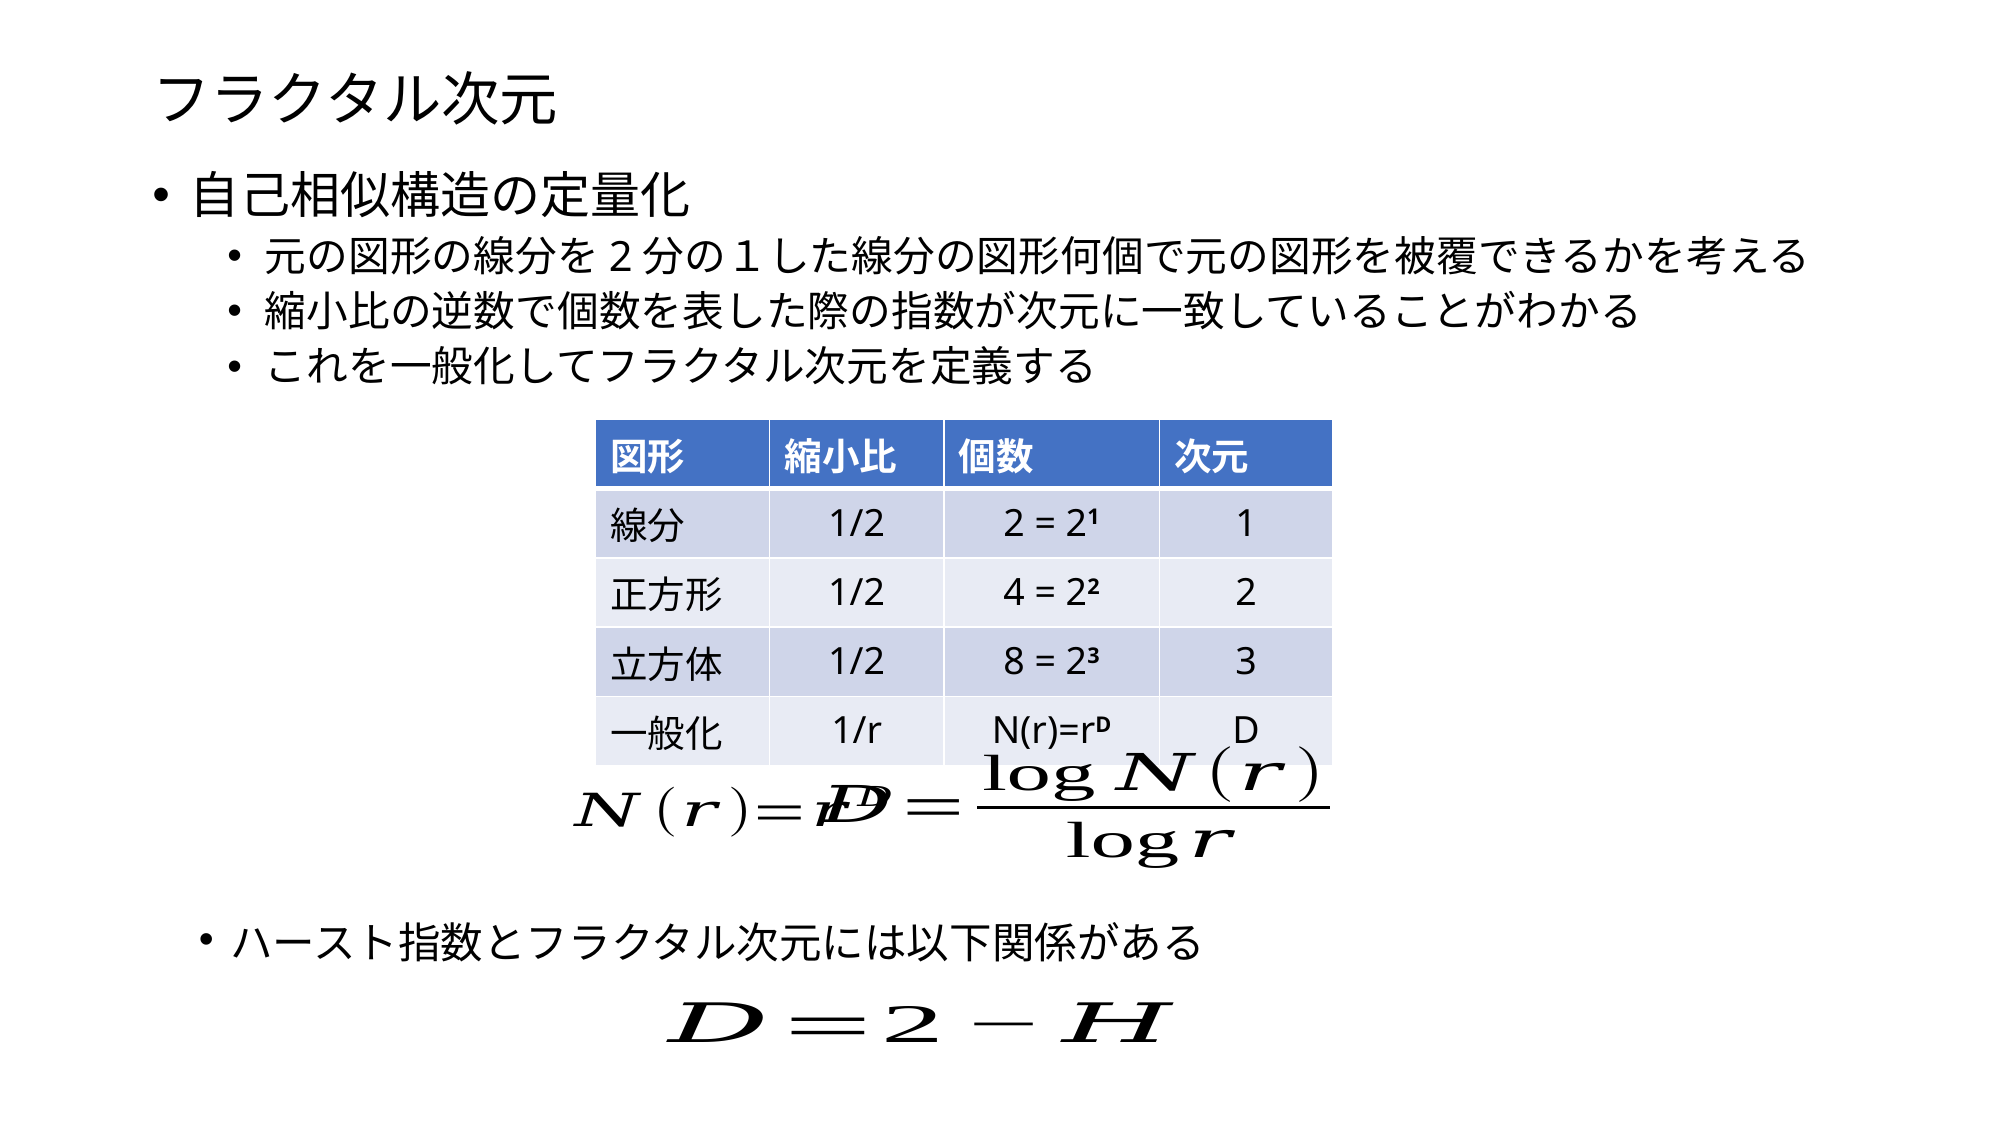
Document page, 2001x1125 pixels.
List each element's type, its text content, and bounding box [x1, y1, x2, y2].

table_cell 2 [1160, 559, 1332, 626]
table_cell 正方形 [596, 559, 769, 626]
table_header 図形 [596, 420, 769, 486]
table_header 次元 [1160, 420, 1332, 486]
table_cell 一般化 [596, 697, 769, 765]
table_cell 8 = 23 [945, 628, 1159, 696]
table_cell D [1160, 697, 1332, 765]
table_cell 線分 [596, 491, 769, 557]
title フラクタル次元 [137, 35, 1863, 163]
table_cell 1 [1160, 491, 1332, 557]
table_cell N(r)=rD [945, 697, 1159, 765]
table_header 個数 [945, 420, 1159, 486]
list 自己相似構造の定量化 元の図形の線分を2分の１した線分の図形何個で元の図形を被覆できるかを考える 縮小比の逆数で個数を表した際の指数が次元に一致していることがわかる これを一般化してフラクタル次元を定義する [137, 163, 1863, 420]
table_cell 4 = 22 [945, 559, 1159, 626]
table_cell 3 [1160, 628, 1332, 696]
table_cell 1/2 [770, 491, 943, 557]
table_cell 1/2 [770, 559, 943, 626]
table_header 縮小比 [770, 420, 943, 486]
table_cell 2 = 21 [945, 491, 1159, 557]
table_cell 1/2 [770, 628, 943, 696]
table_cell 1/r [770, 697, 943, 765]
text_box ハースト指数とフラクタル次元には以下関係がある [183, 906, 1909, 978]
table_cell 立方体 [596, 628, 769, 696]
